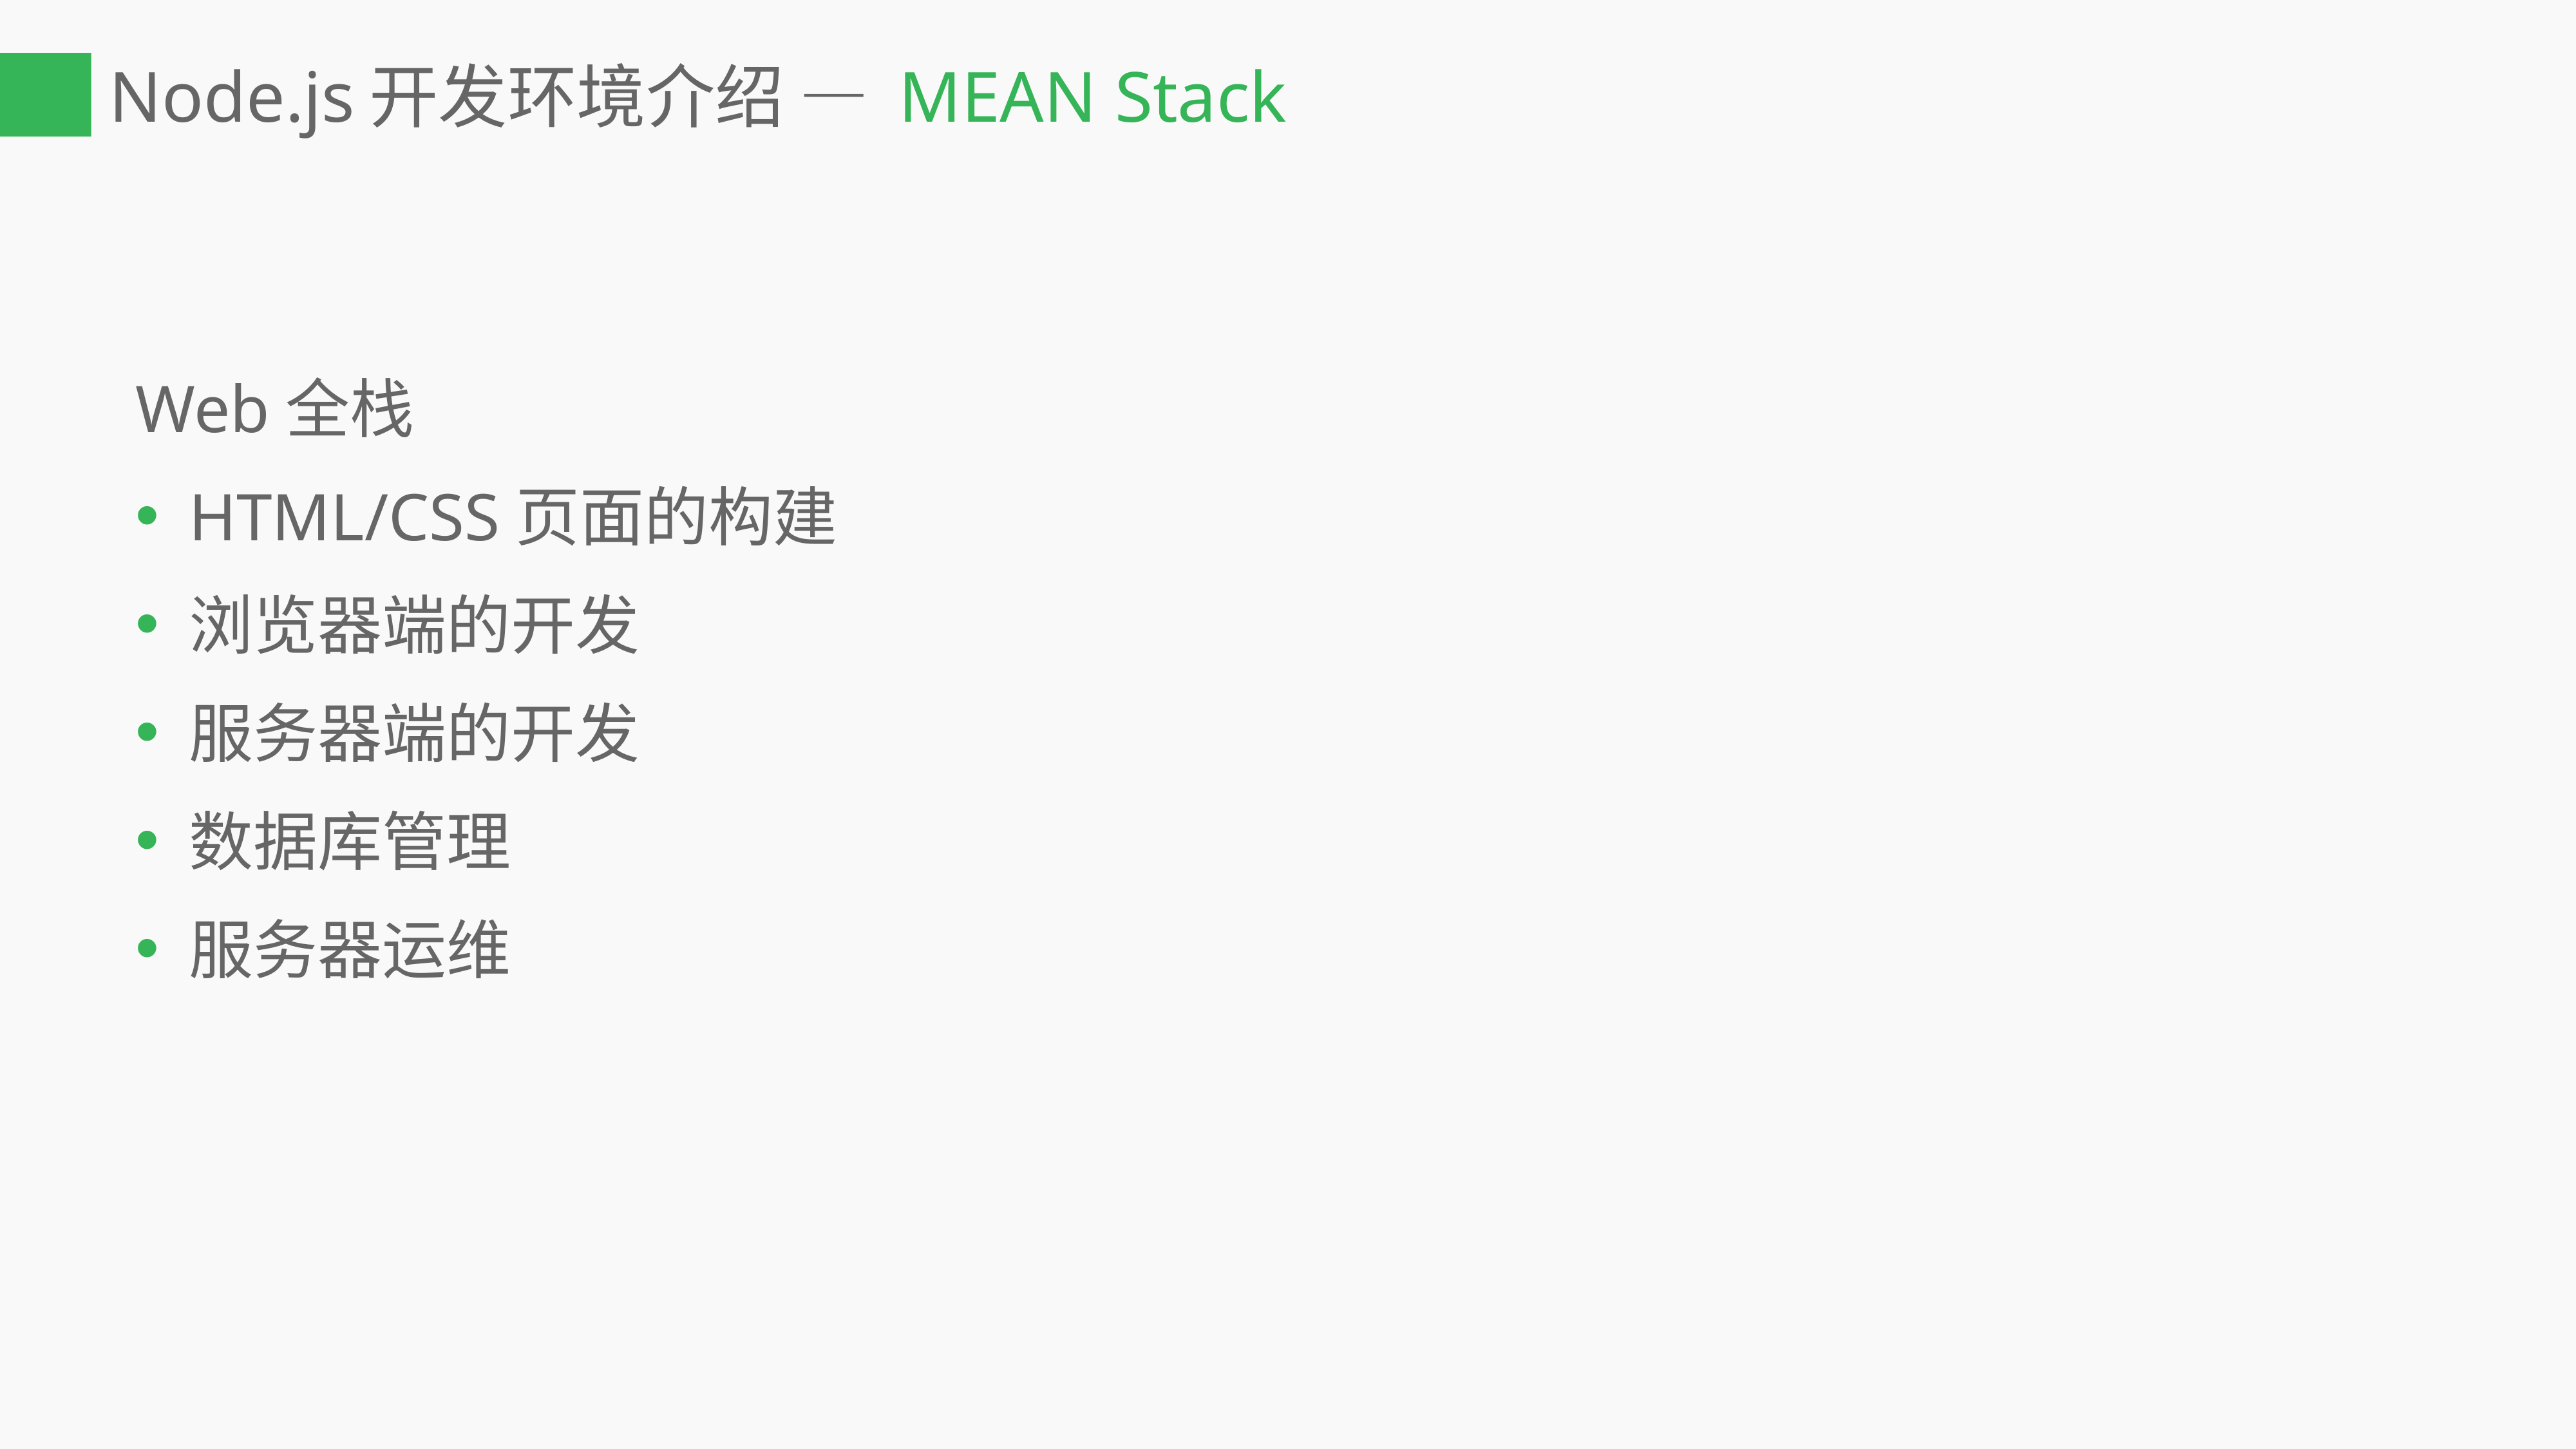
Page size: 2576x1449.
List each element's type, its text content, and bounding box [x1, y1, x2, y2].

subtitle Web全栈 HTML/CSS页面的构建 浏览器端的开发 服务器端的开发 数据库管理 服务器运维 [115, 337, 2461, 1424]
picture [0, 53, 91, 137]
title Node.js开发环境介绍 — MEAN Stack [108, 52, 2540, 137]
